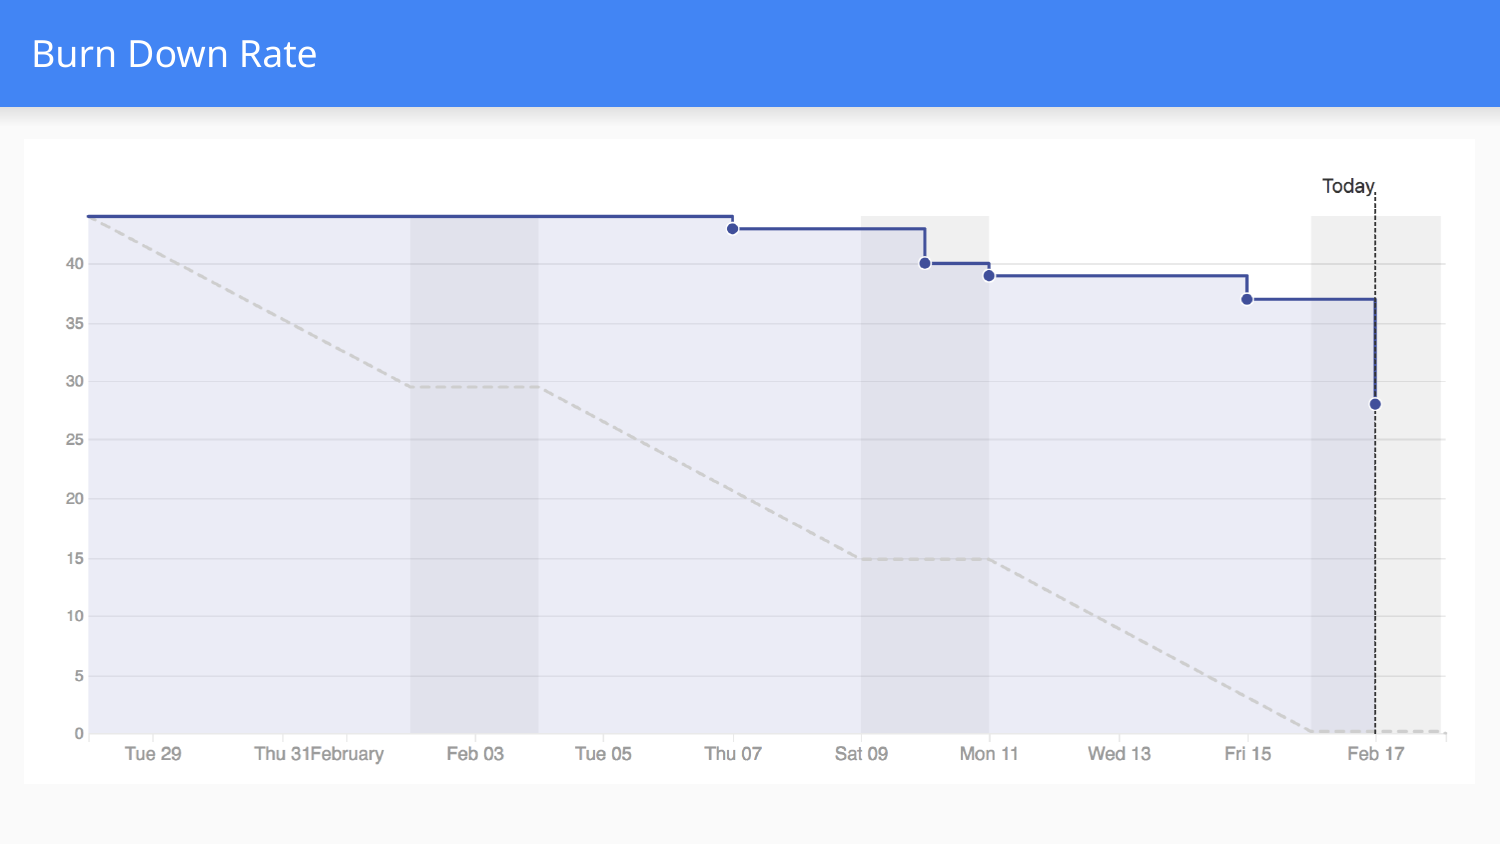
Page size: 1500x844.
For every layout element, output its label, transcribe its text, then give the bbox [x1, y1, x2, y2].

title Burn Down Rate [16, 2, 1464, 102]
picture [24, 138, 1476, 784]
